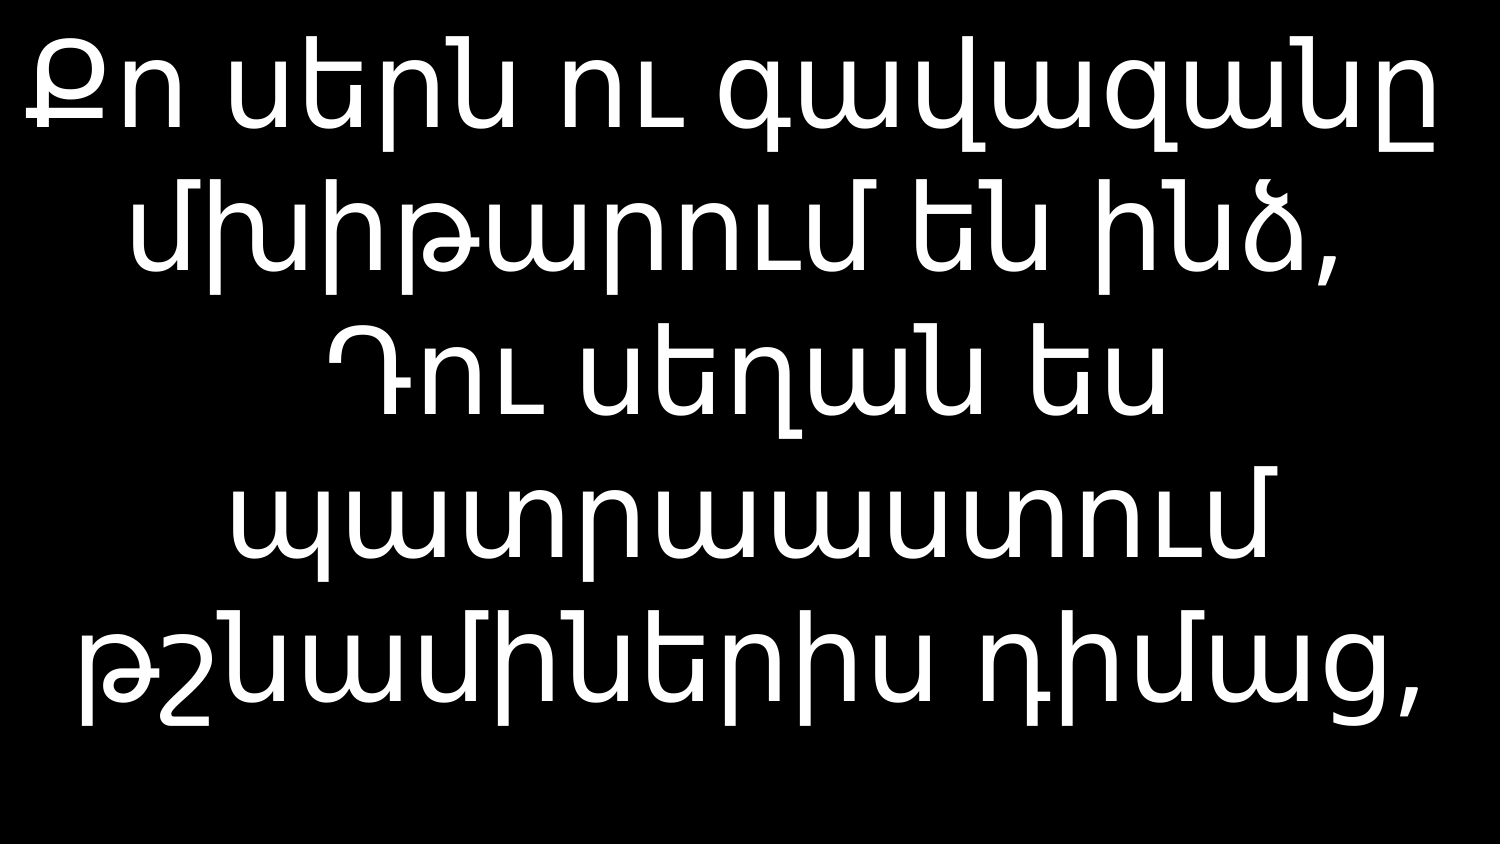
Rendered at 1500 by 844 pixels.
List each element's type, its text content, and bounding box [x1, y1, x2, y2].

title Քո սերն ու գավազանը մխիթարում են ինձ, Դու սեղան ես պատրաաստում թշնամիներիս դիմաց, [0, 0, 1500, 844]
